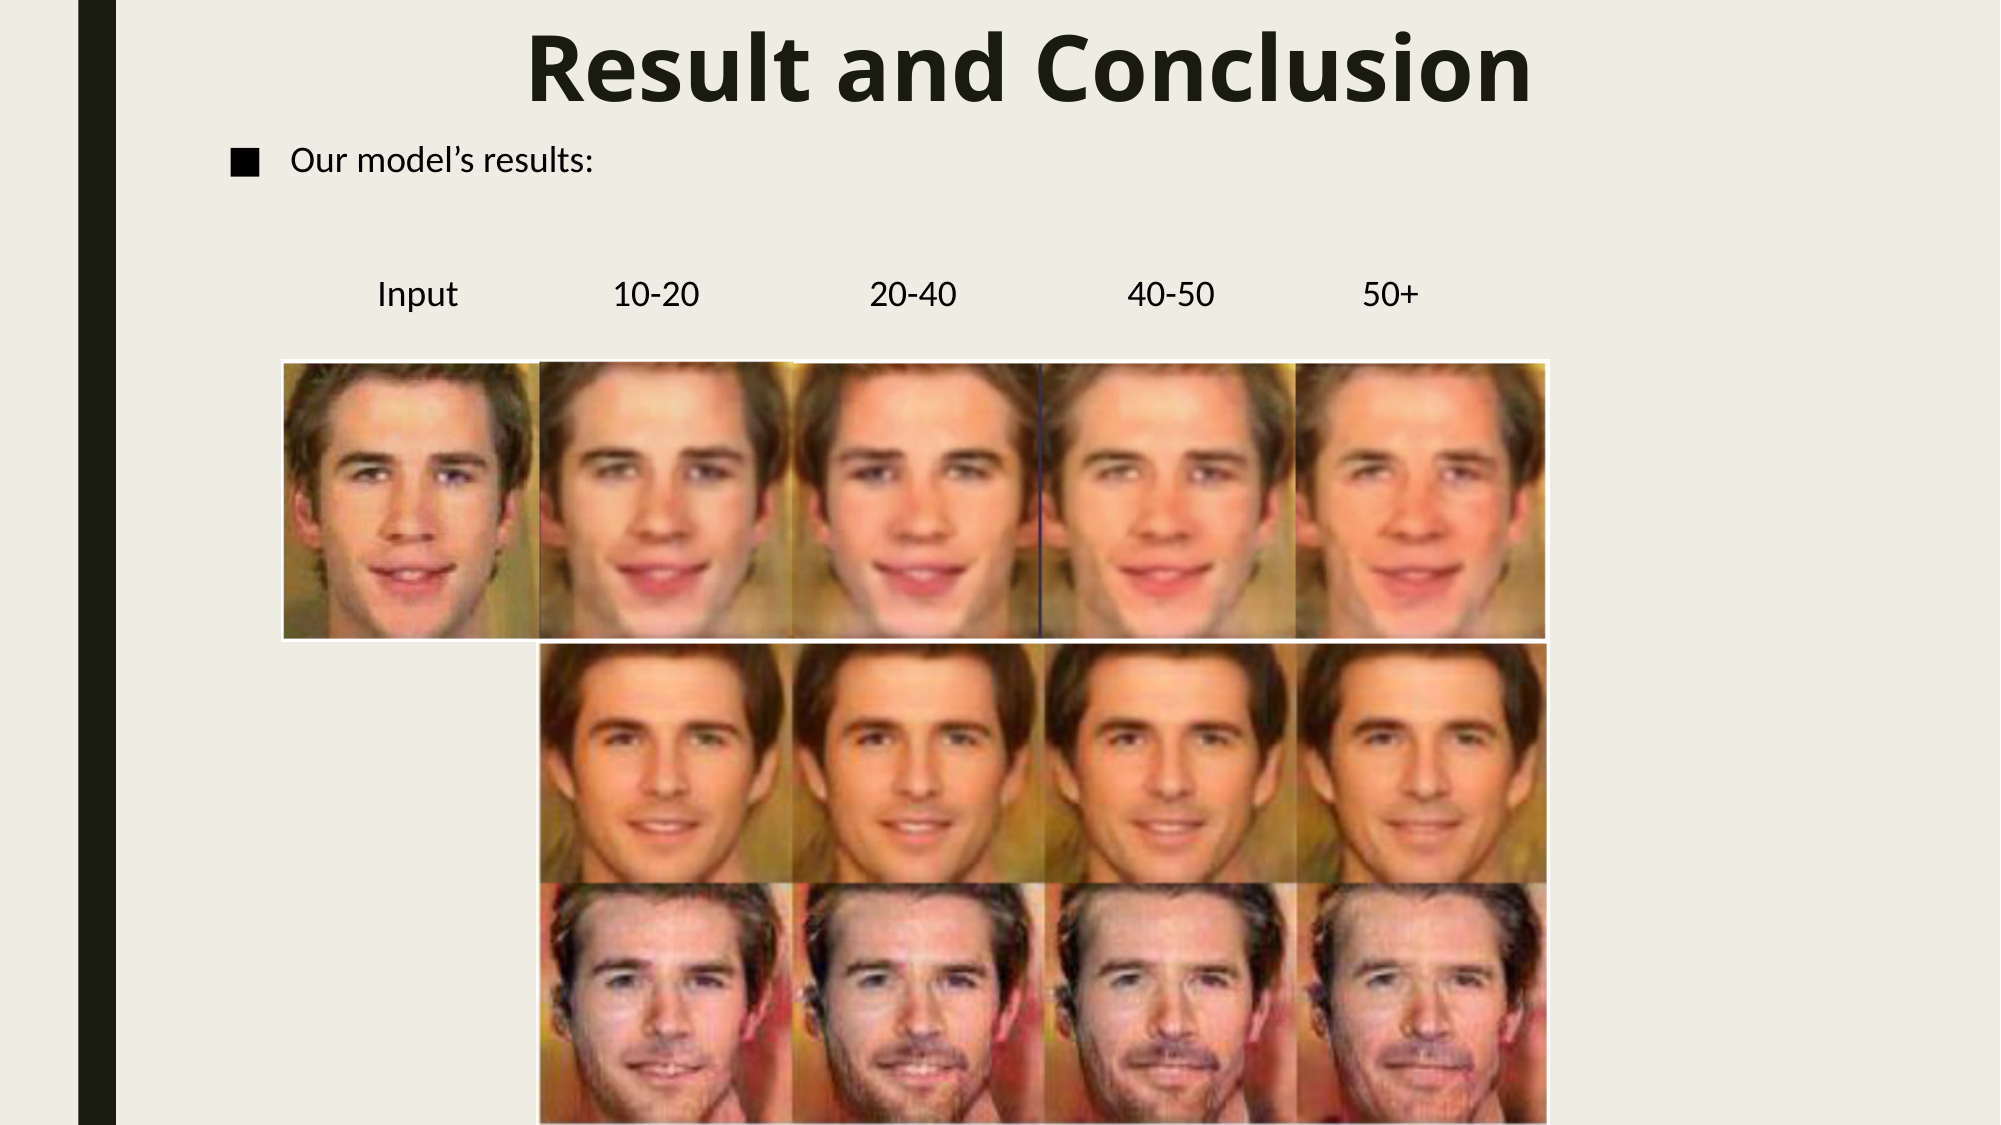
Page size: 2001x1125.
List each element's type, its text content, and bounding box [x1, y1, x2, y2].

title Result and Conclusion [242, 15, 1818, 260]
list Our model’s results: Input 10-20 20-40 40-50 50+ [212, 130, 1788, 719]
picture [281, 359, 1550, 1125]
